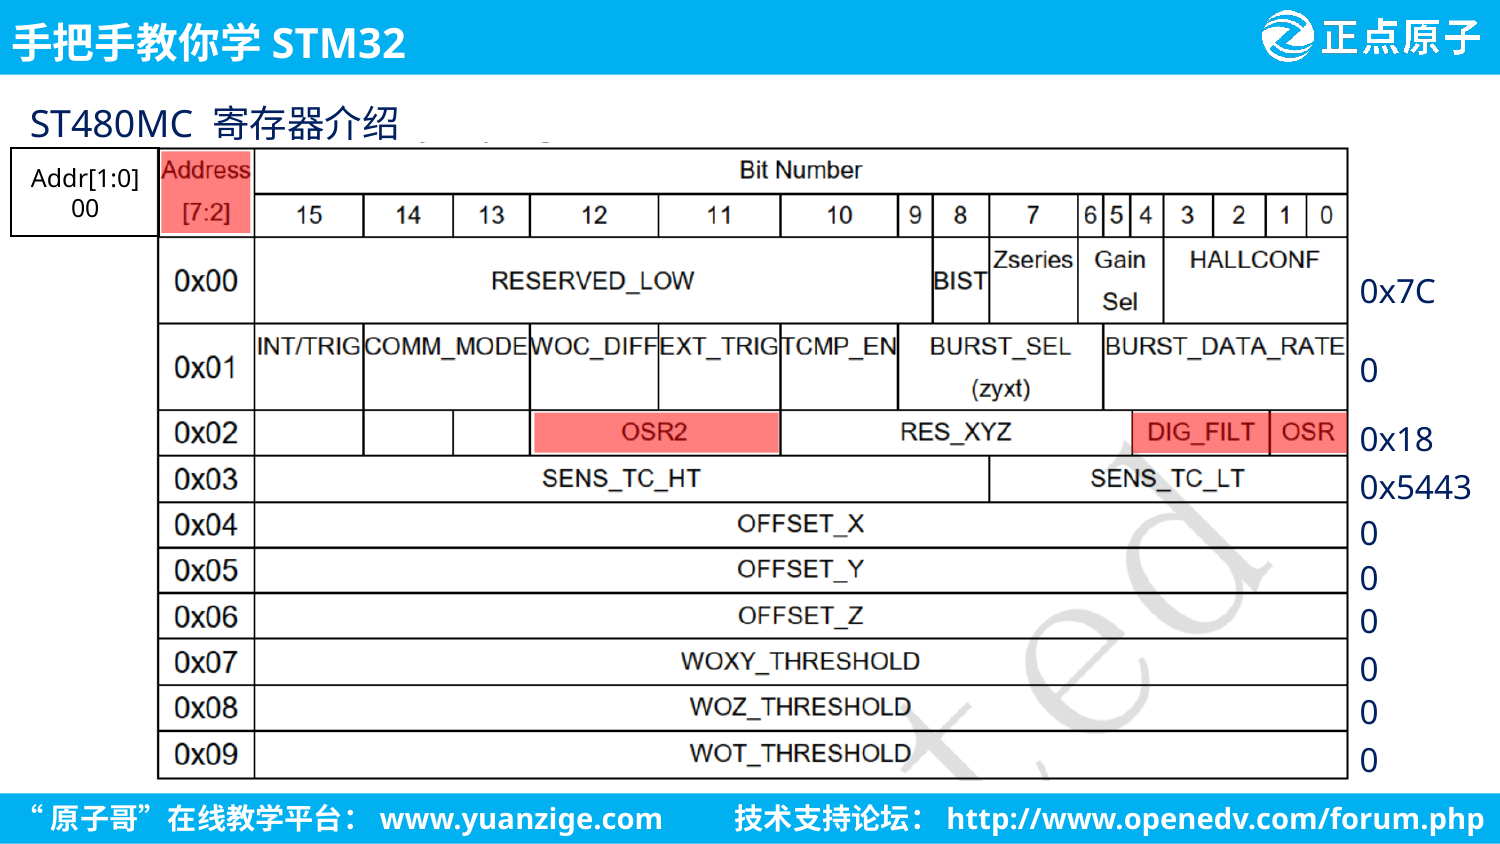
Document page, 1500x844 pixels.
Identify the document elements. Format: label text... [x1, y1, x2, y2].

picture [152, 141, 1354, 781]
text_box [516, 0, 1500, 76]
picture [1263, 27, 1301, 61]
text_box ST480MC 寄存器介绍 [22, 73, 516, 147]
text_box “原子哥”在线教学平台：www.yuanzige.com [0, 793, 560, 843]
picture [1405, 21, 1438, 54]
text_box 0 [1354, 577, 1499, 624]
text_box 技术支持论坛：http://www.openedv.com/forum.php [560, 793, 1500, 843]
text_box 0 [1354, 624, 1499, 667]
text_box 0 [1354, 667, 1499, 715]
text_box 0 [1354, 325, 1499, 393]
text_box 0x18 [1354, 394, 1499, 442]
text_box 手把手教你学STM32 [0, 0, 967, 75]
text_box 0 [1354, 557, 1499, 577]
text_box 0x7C [1354, 246, 1499, 314]
picture [1368, 19, 1396, 42]
picture [1431, 45, 1438, 51]
picture [1446, 21, 1479, 54]
text_box 0 [1354, 488, 1499, 557]
picture [1276, 45, 1301, 53]
picture [1412, 45, 1418, 52]
text_box Addr[1:0] 00 [10, 147, 152, 237]
picture [1323, 21, 1357, 53]
picture [1273, 11, 1314, 45]
picture [1391, 46, 1397, 53]
text_box 0x5443 [1354, 442, 1499, 488]
text_box 0 [1352, 715, 1499, 783]
